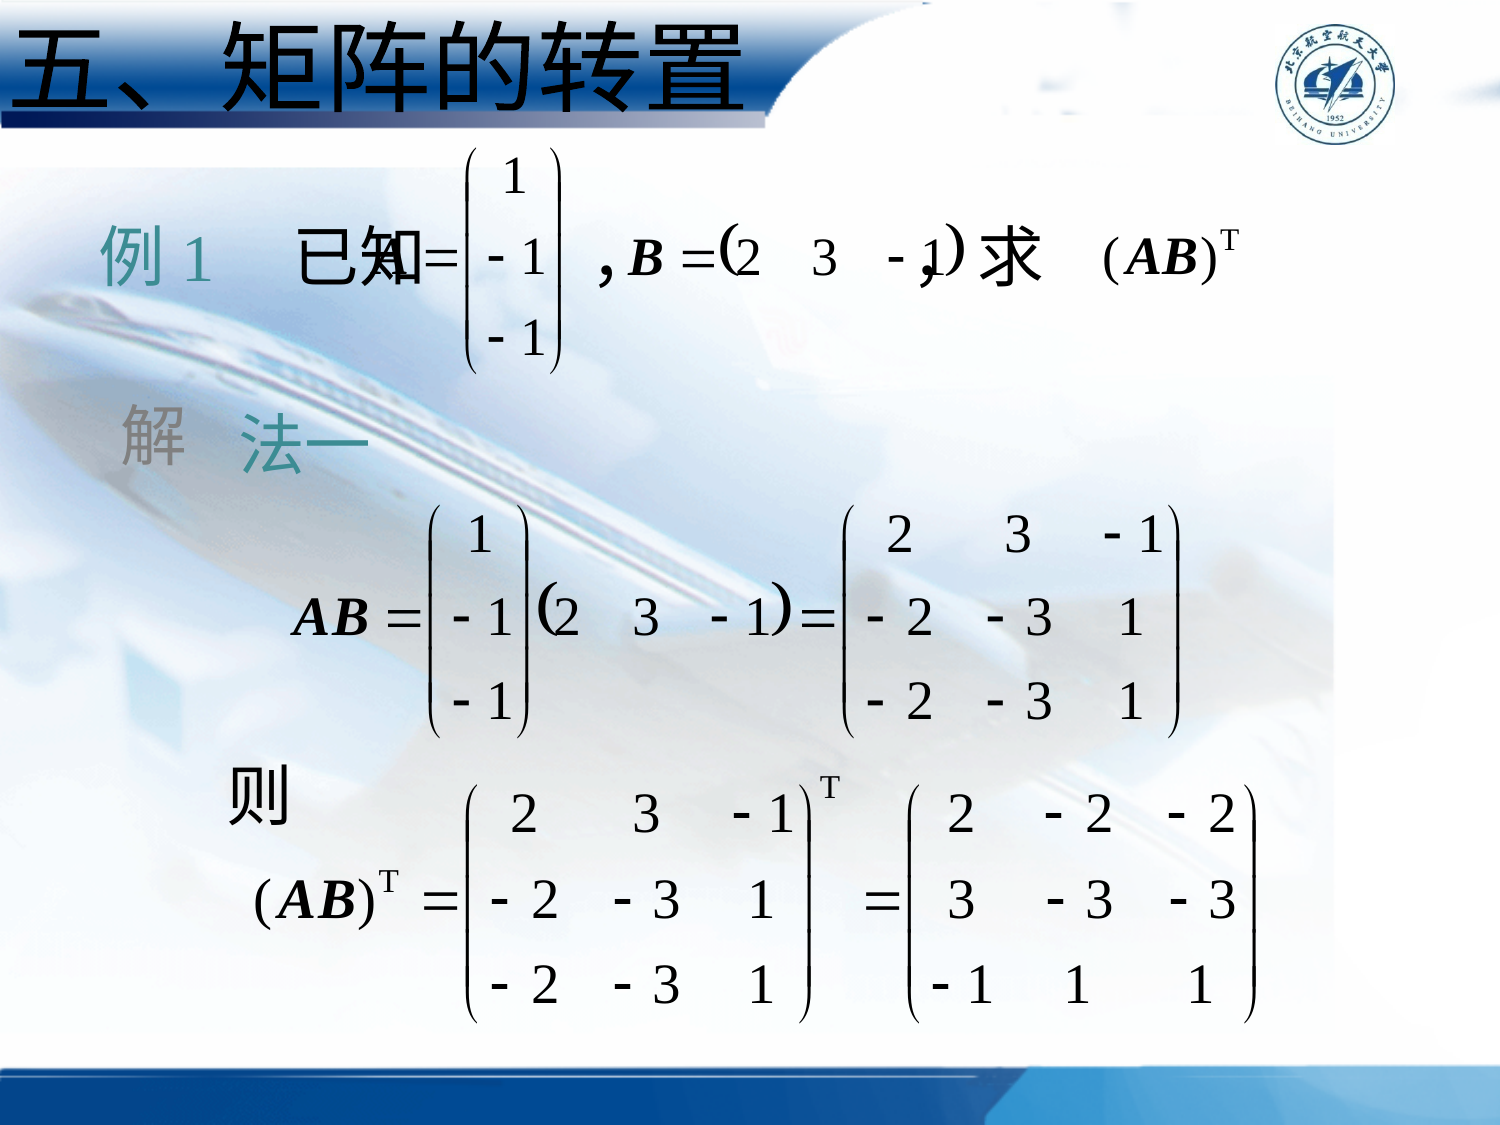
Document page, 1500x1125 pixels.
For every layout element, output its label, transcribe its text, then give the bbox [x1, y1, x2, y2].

text_box 法一 [223, 395, 387, 490]
text_box 解 [105, 386, 203, 482]
picture [0, 0, 1500, 1125]
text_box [224, 135, 1248, 388]
text_box 例1 [84, 207, 219, 302]
text_box 则 [212, 746, 277, 842]
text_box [280, 491, 1198, 752]
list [245, 761, 1274, 1038]
